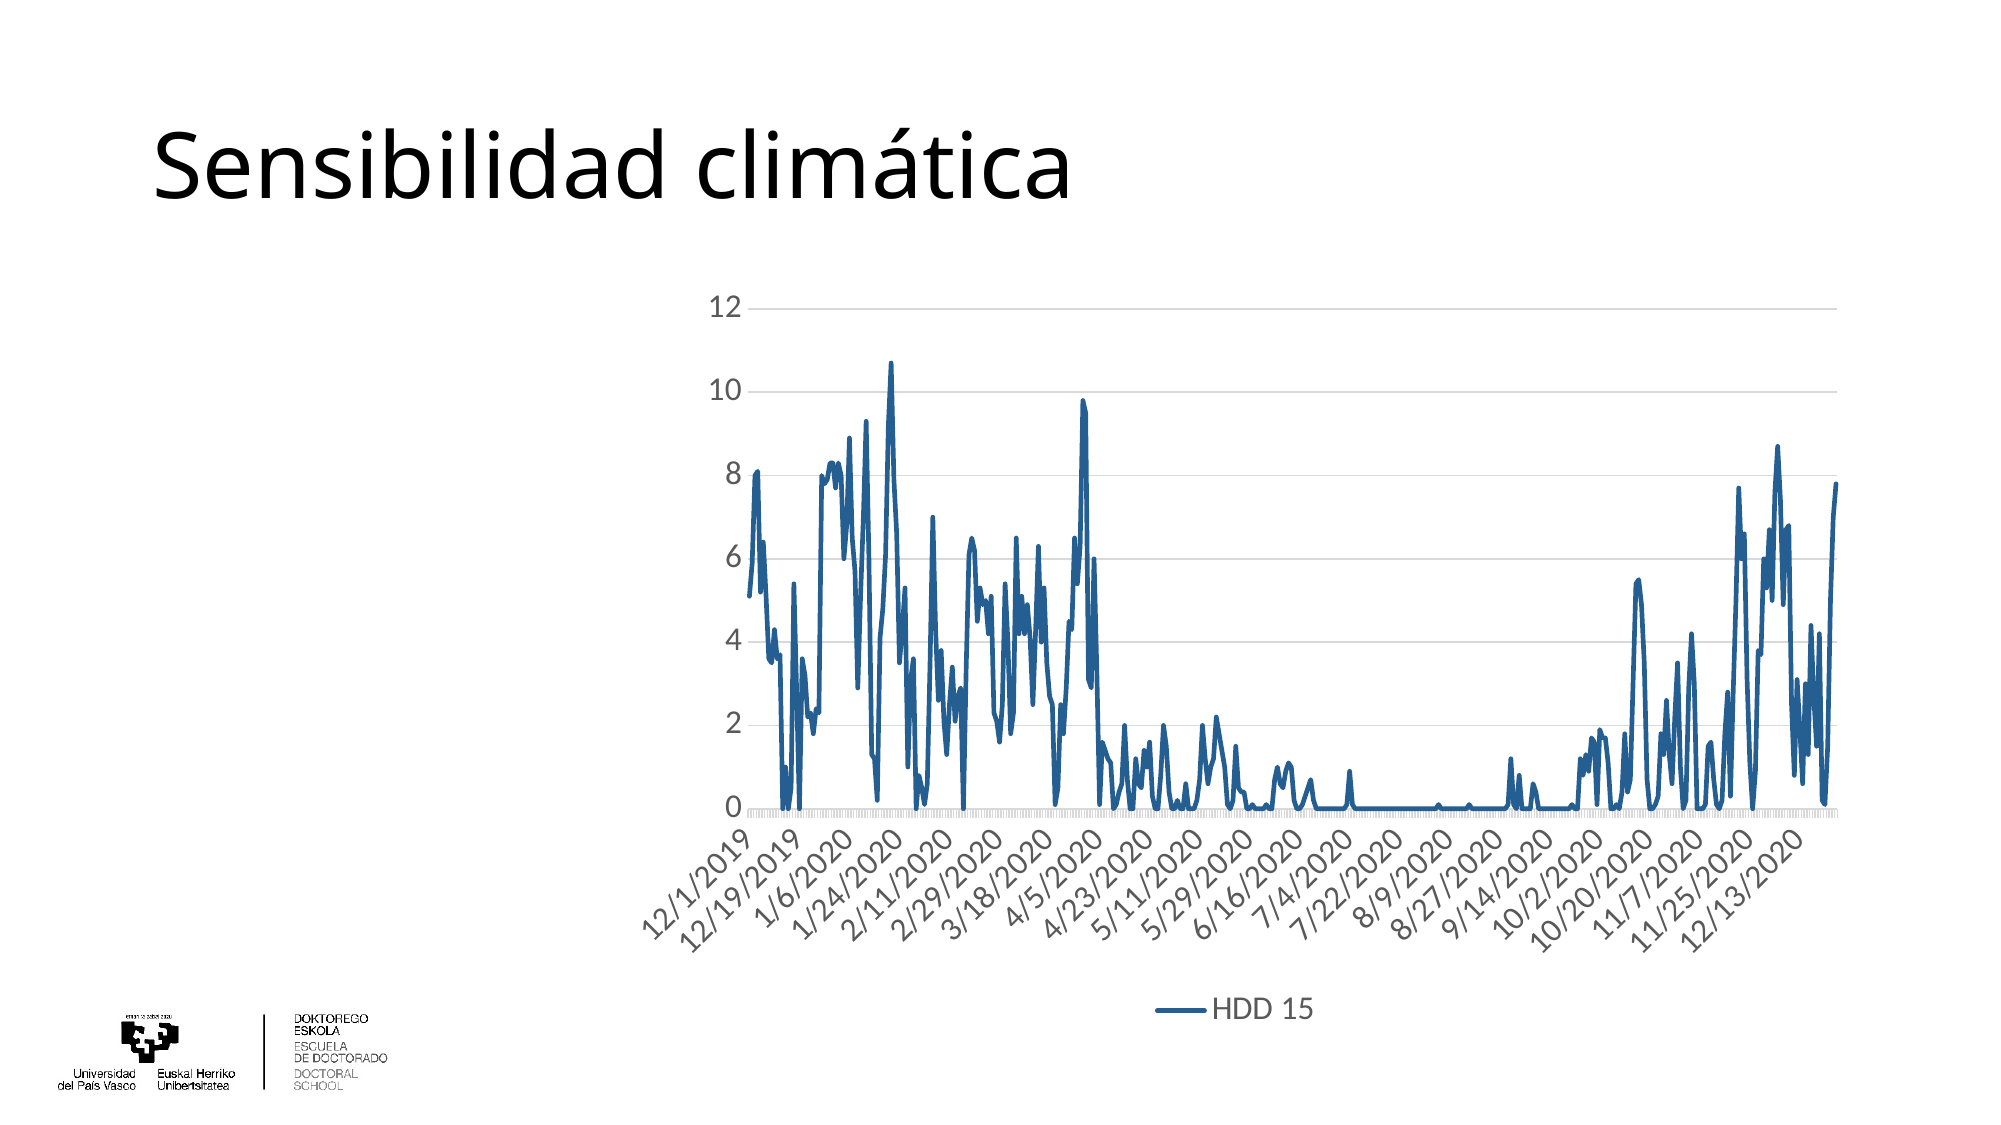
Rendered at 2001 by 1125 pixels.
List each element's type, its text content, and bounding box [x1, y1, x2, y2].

title Sensibilidad climática [137, 59, 1863, 278]
chart [609, 277, 1863, 1034]
picture [48, 979, 402, 1125]
